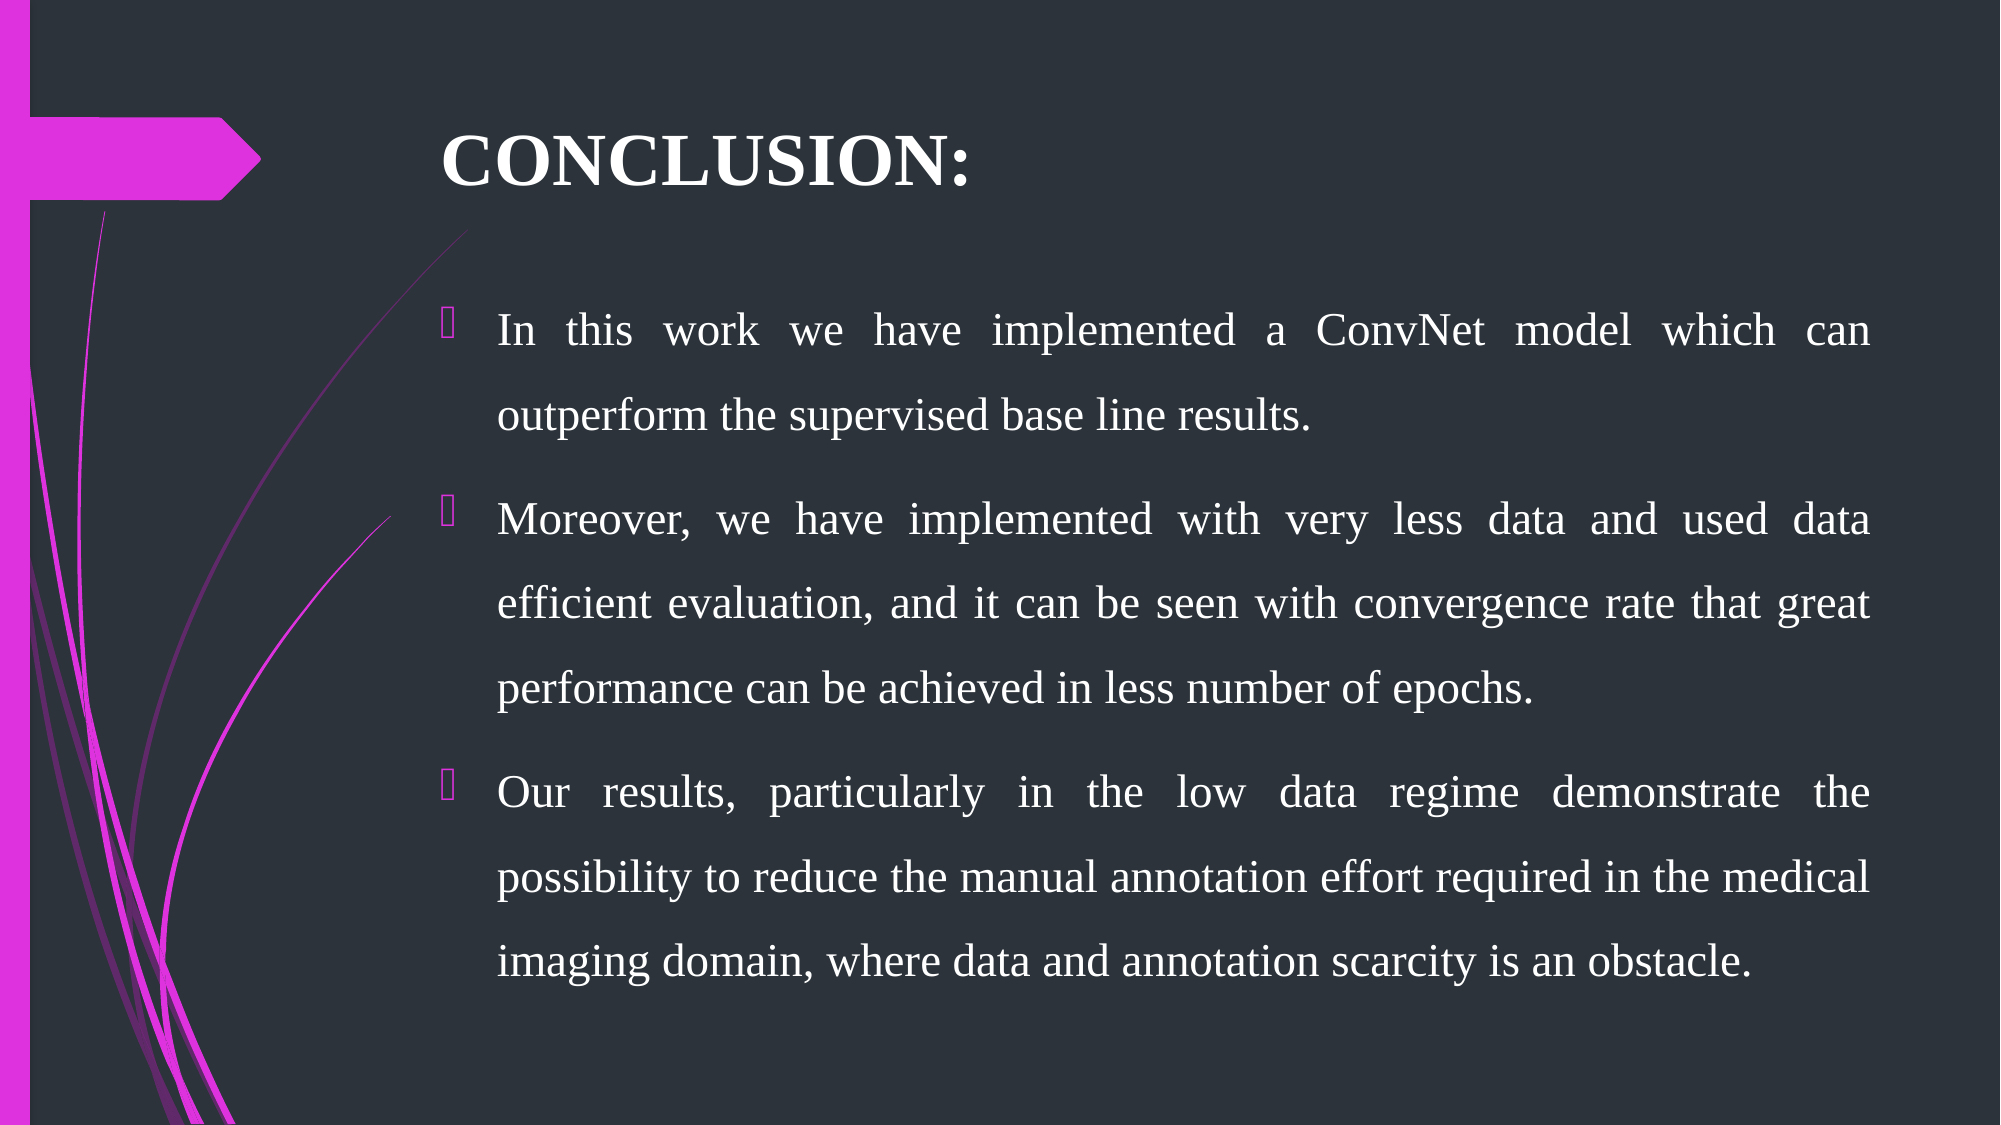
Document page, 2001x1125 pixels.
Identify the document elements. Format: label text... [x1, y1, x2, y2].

title CONCLUSION: [425, 102, 1888, 263]
list In this work we have implemented a ConvNet model which can outperform the supervised base line results. Moreover, we have implemented with very less data and used data efficient evaluation, and it can be seen with convergence rate that great performance can be achieved in less number of epochs. Our results, particularly in the low data regime demonstrate the possibility to reduce the manual annotation effort required in the medical imaging domain, where data and annotation scarcity is an obstacle. [424, 263, 1888, 1030]
